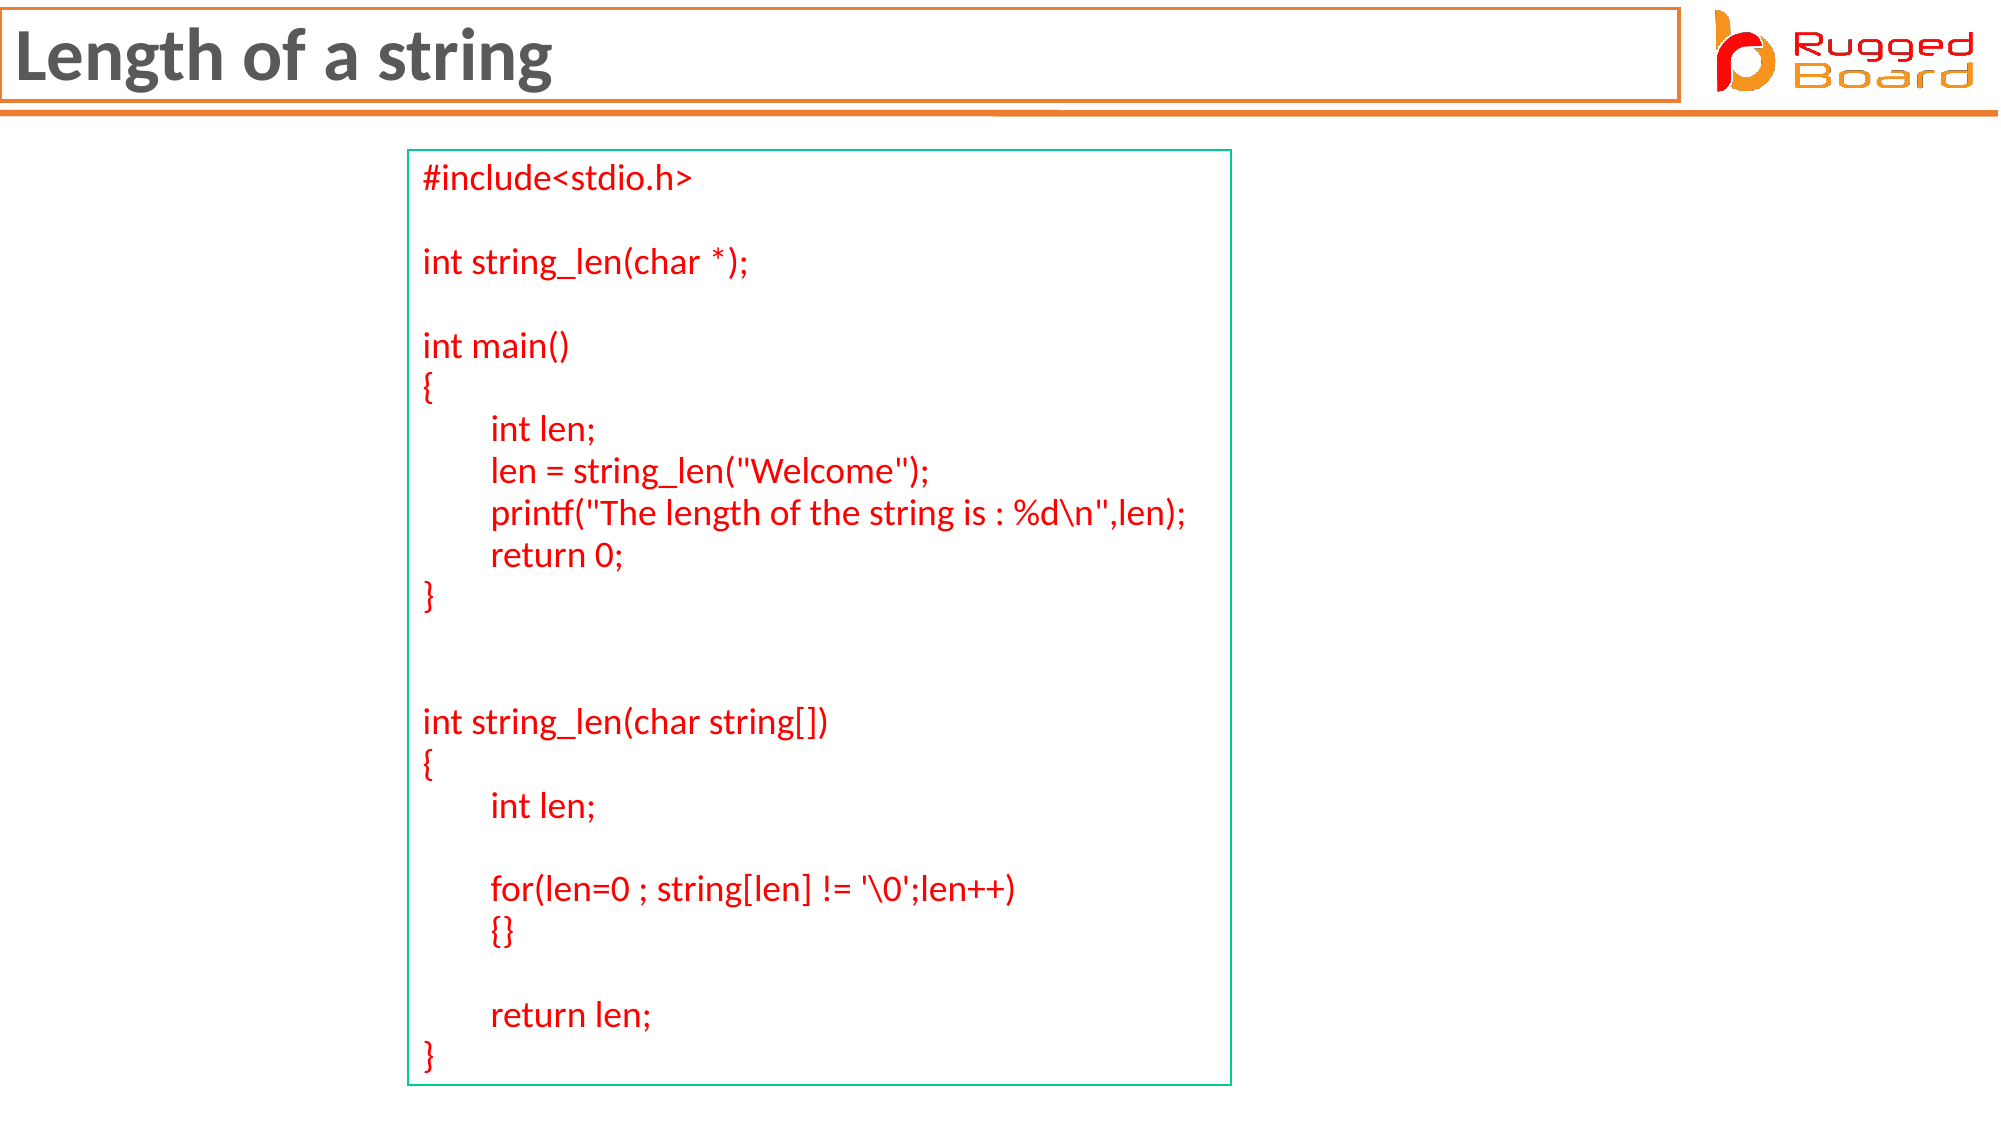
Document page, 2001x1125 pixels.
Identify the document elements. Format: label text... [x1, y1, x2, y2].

picture [1709, 8, 1981, 106]
text_box Length of a string [0, 8, 1680, 101]
text_box #include<stdio.h> int string_len(char *); int main() { int len; len = string_len("Welcome"); printf("The length of the string is : %d\n",len); return 0; } int string_len(char string[]) { int len; for(len=0 ; string[len] != '\0';len++) {} return len; } [407, 149, 1232, 1086]
